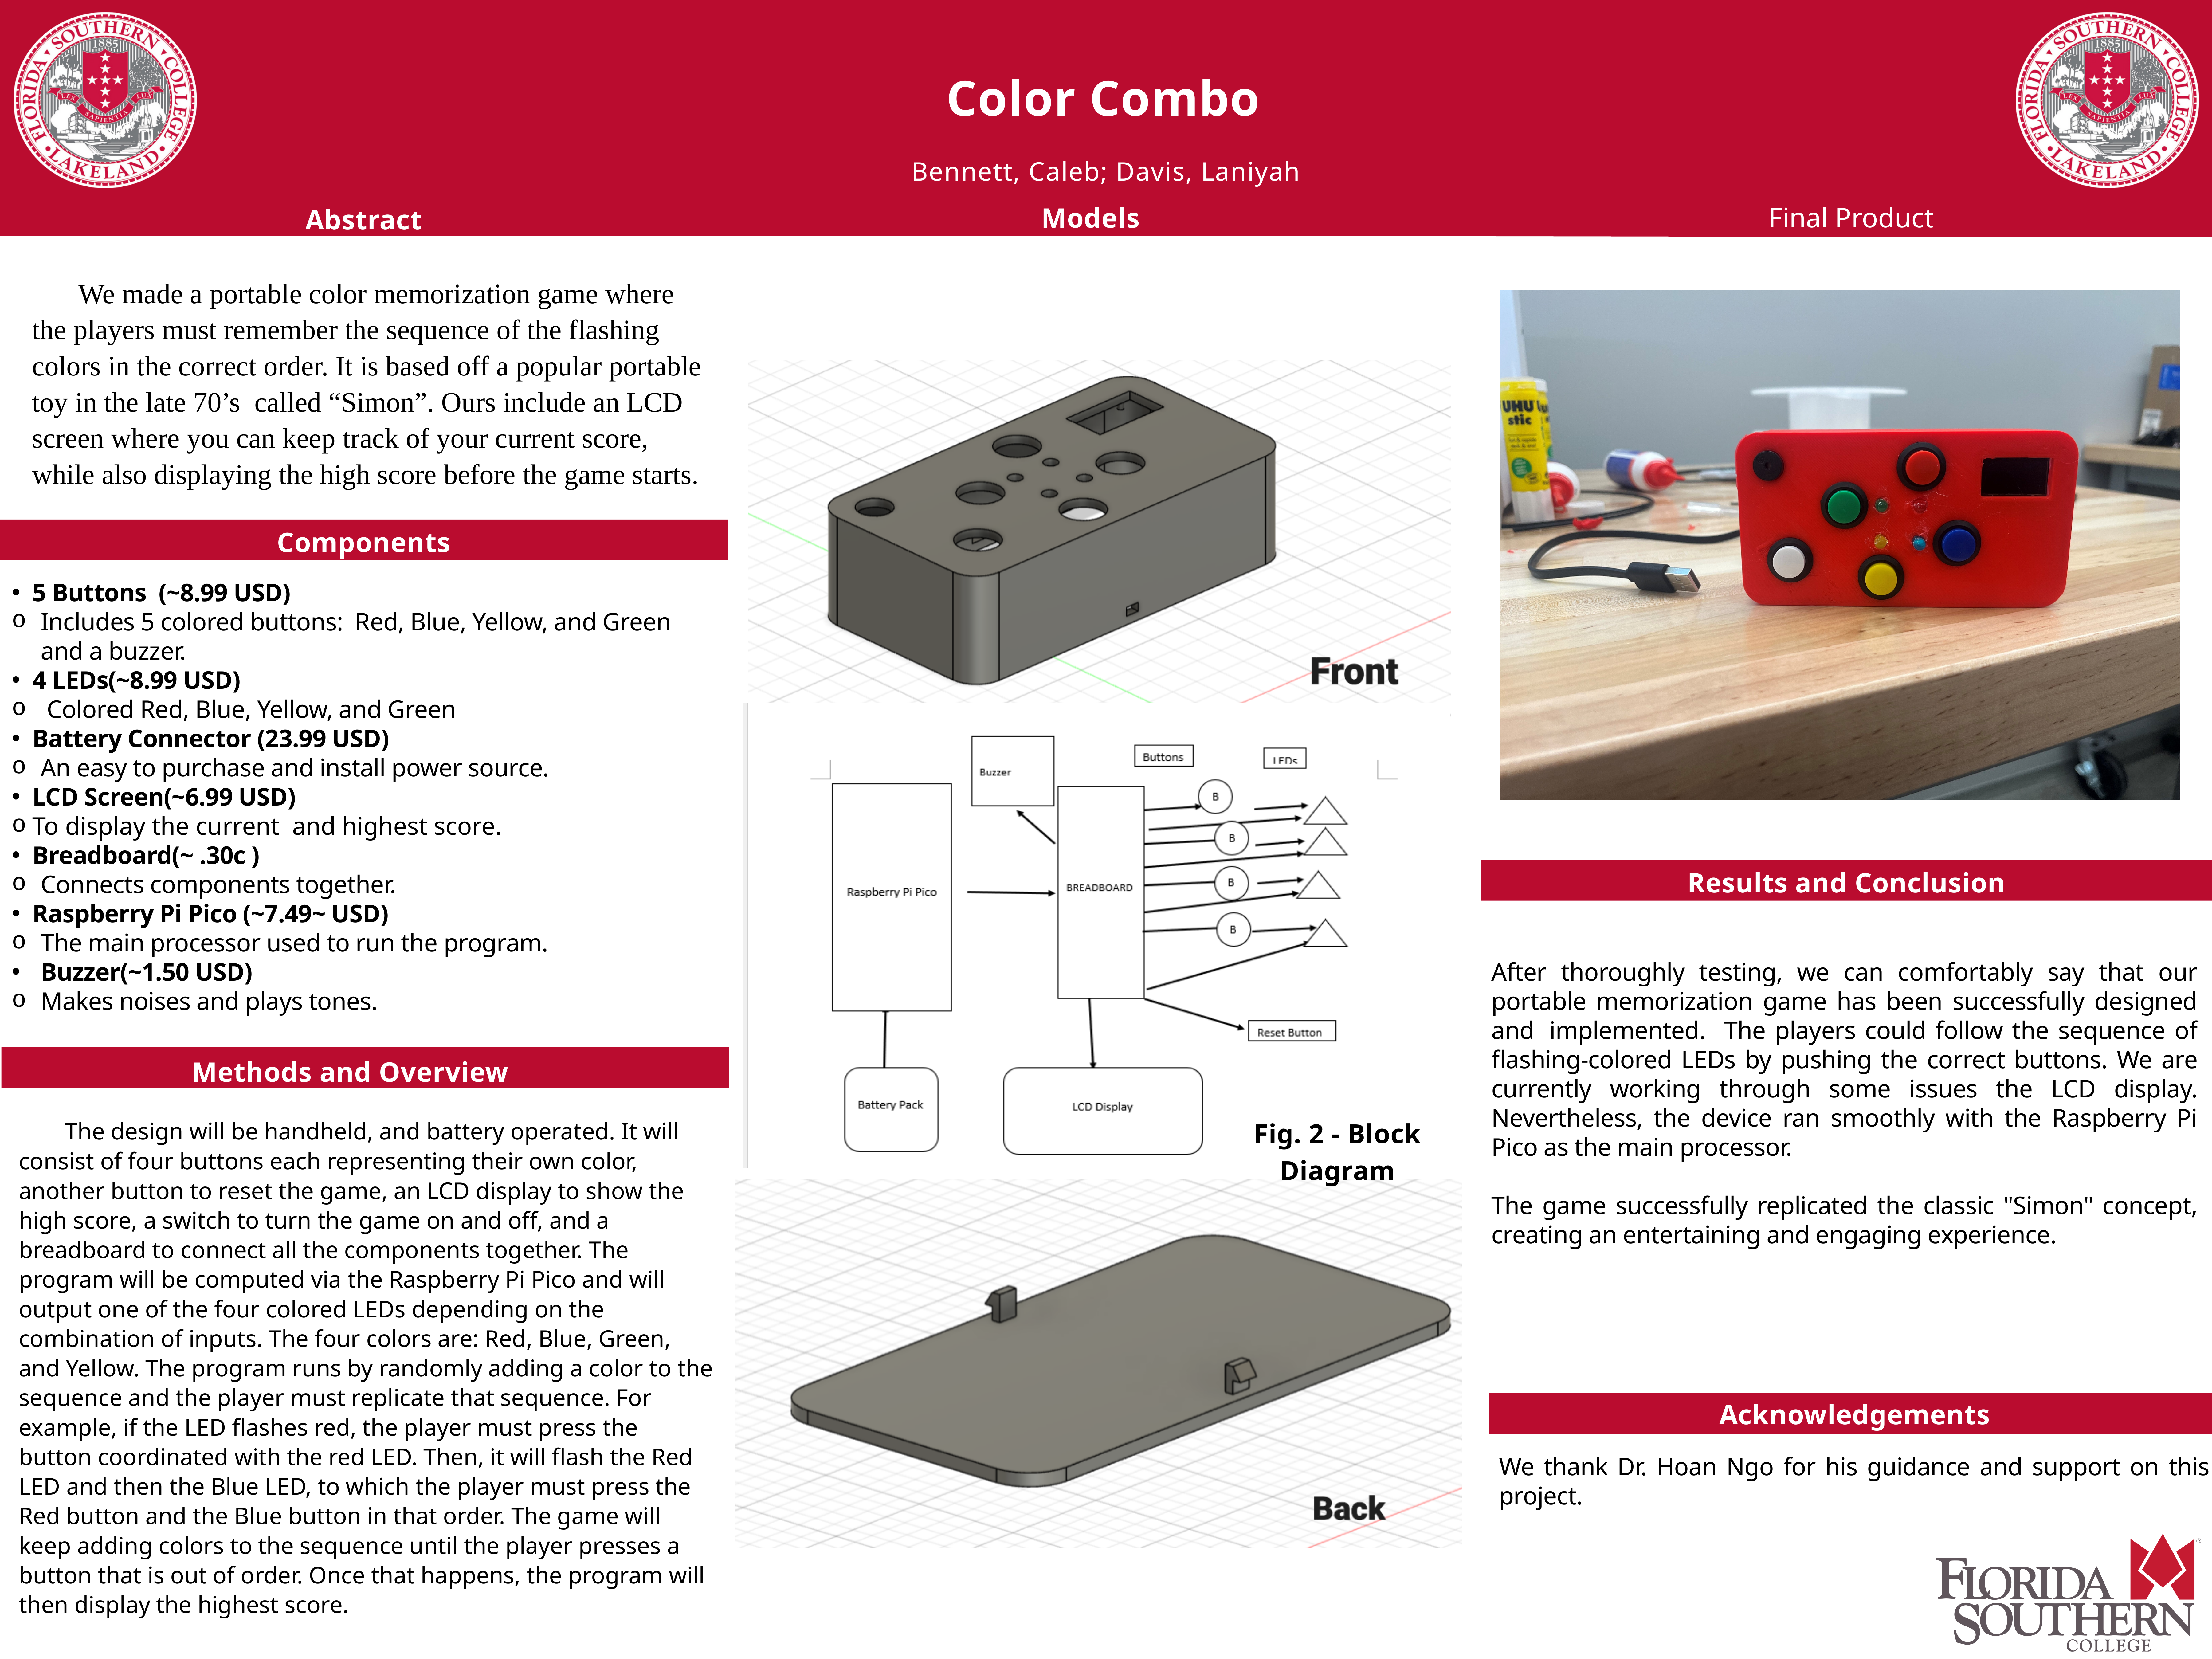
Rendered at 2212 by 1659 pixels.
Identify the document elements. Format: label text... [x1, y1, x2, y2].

text_box Final Product [1764, 204, 2000, 235]
text_box Abstract [0, 204, 728, 235]
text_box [0, 0, 2212, 201]
text_box Acknowledgements [1489, 1392, 2212, 1430]
text_box [1563, 217, 2200, 291]
text_box We thank Dr. Hoan Ngo for his guidance and support on this project. [1499, 1451, 2210, 1510]
text_box After thoroughly testing, we can comfortably say that our portable memorization game has been successfully designed and implemented. The players could follow the sequence of flashing-colored LEDs by pushing the correct buttons. We are currently working through some issues the LCD display. Nevertheless, the device ran smoothly with the Raspberry Pi Pico as the main processor. The game successfully replicated the classic "Simon" concept, creating an entertaining and engaging experience. [1491, 956, 2197, 1249]
text_box Fig. 2 - Block Diagram [1194, 1112, 1481, 1186]
text_box Methods and Overview [0, 1049, 714, 1087]
text_box The design will be handheld, and battery operated. It will consist of four buttons each representing their own color, another button to reset the game, an LCD display to show the high score, a switch to turn the game on and off, and a breadboard to connect all the components together. The program will be computed via the Raspberry Pi Pico and will output one of the four colored LEDs depending on the combination of inputs. The four colors are: Red, Blue, Green, and Yellow. The program runs by randomly adding a color to the sequence and the player must replicate that sequence. For example, if the LED flashes red, the player must press the button coordinated with the red LED. Then, it will flash the Red LED and then the Blue LED, to which the player must press the Red button and the Blue button in that order. The game will keep adding colors to the sequence until the player presses a button that is out of order. Once that happens, the program will then display the highest score. [19, 1113, 714, 1659]
picture [1500, 290, 2180, 800]
text_box Models [727, 204, 1454, 233]
text_box We made a portable color memorization game where the players must remember the sequence of the flashing colors in the correct order. It is based off a popular portable toy in the late 70’s called “Simon”. Ours include an LCD screen where you can keep track of your current score, while also displaying the high score before the game starts. [32, 273, 712, 490]
text_box 5 Buttons (~8.99 USD) Includes 5 colored buttons: Red, Blue, Yellow, and Green and a buzzer. 4 LEDs(~8.99 USD) Colored Red, Blue, Yellow, and Green Battery Connector (23.99 USD) An easy to purchase and install power source. LCD Screen(~6.99 USD) To display the current and highest score. Breadboard(~ .30c ) Connects components together. Raspberry Pi Pico (~7.49~ USD) The main processor used to run the program. Buzzer(~1.50 USD) Makes noises and plays tones. [0, 577, 718, 1015]
text_box [1936, 1534, 2201, 1652]
text_box Components [0, 520, 728, 595]
picture [735, 1179, 1463, 1548]
text_box Results and Conclusion [1481, 860, 2212, 898]
picture [743, 360, 1451, 1168]
